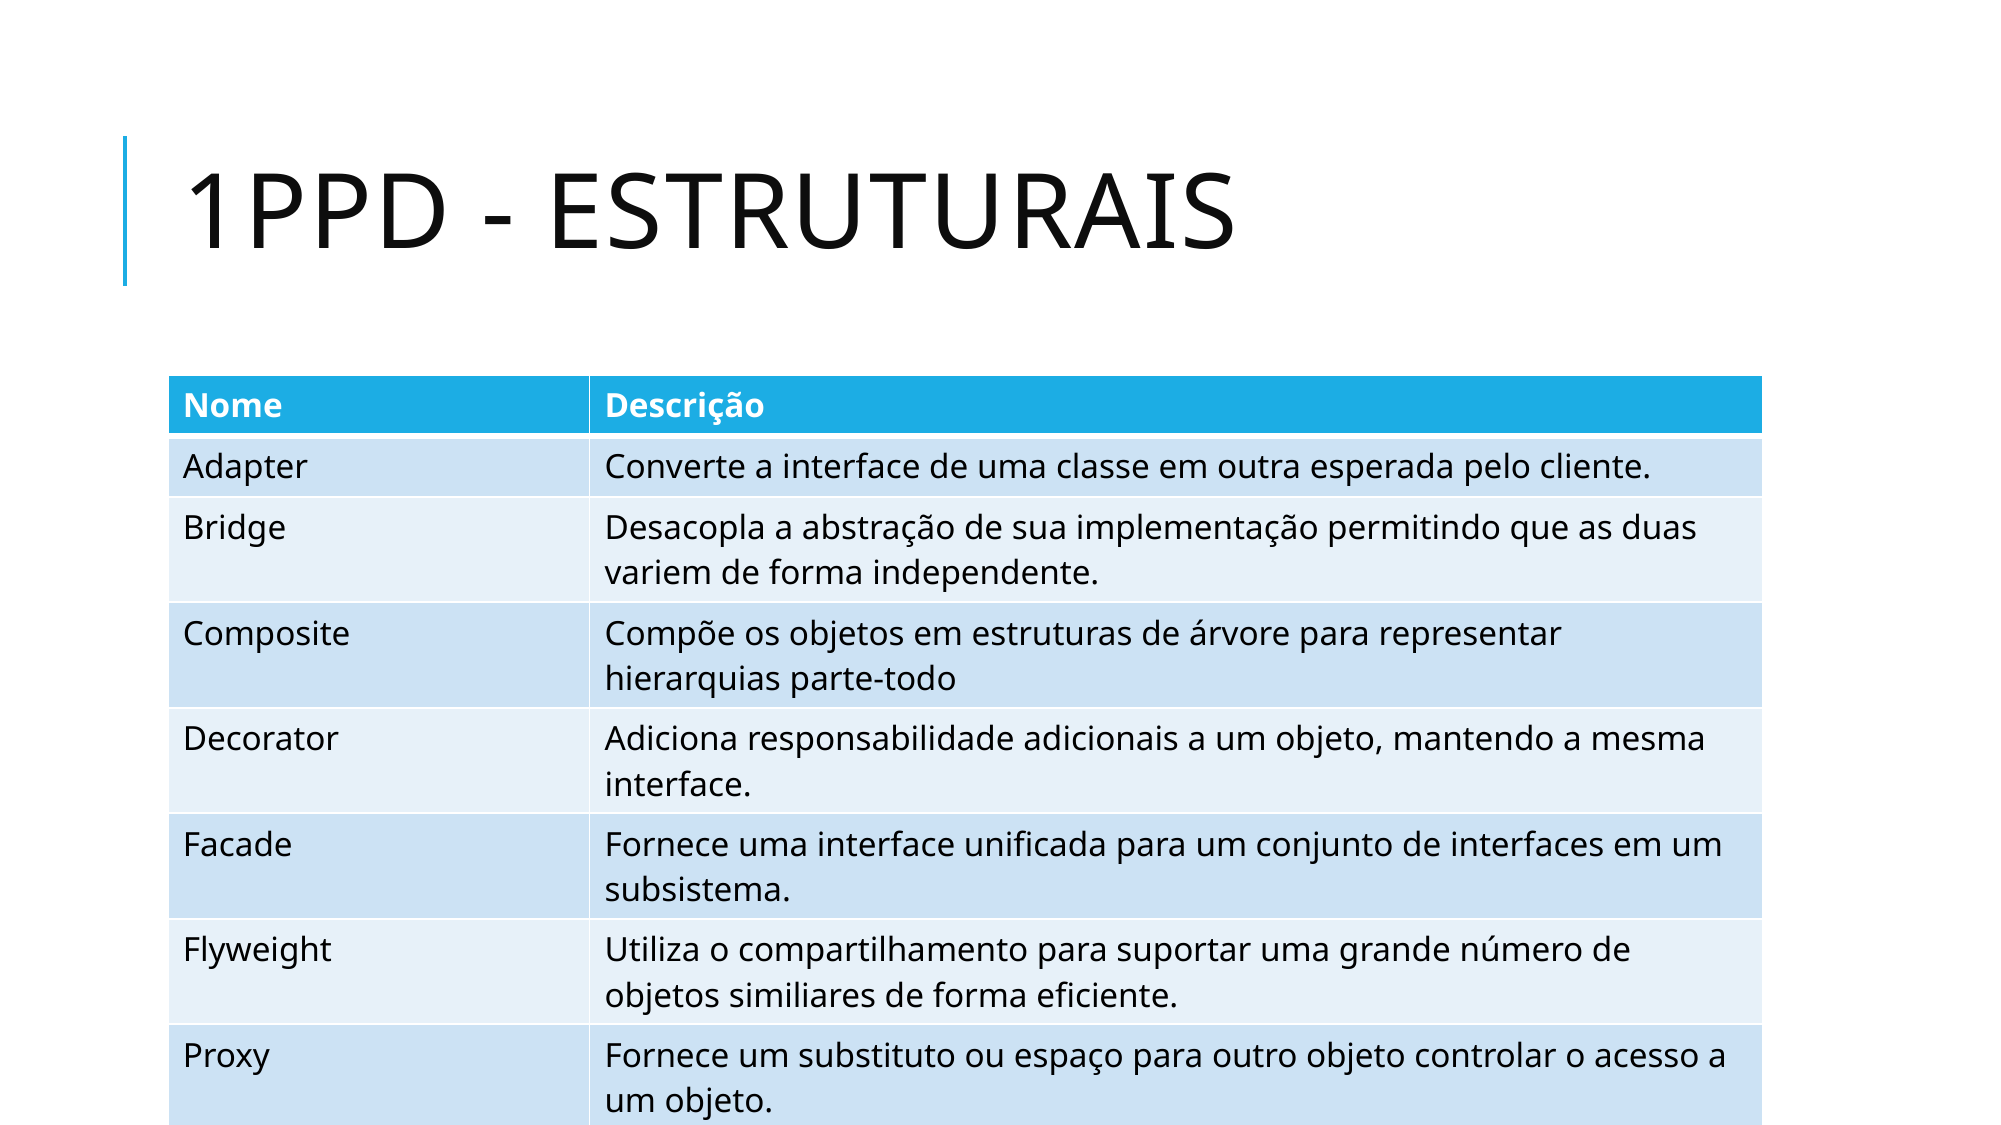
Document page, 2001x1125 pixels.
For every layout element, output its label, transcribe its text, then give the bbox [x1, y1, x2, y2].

table_cell Desacopla a abstração de sua implementação permitindo que as duas variem de forma independente. [590, 498, 1762, 601]
table_cell Decorator [169, 709, 589, 812]
table_cell Adiciona responsabilidade adicionais a um objeto, mantendo a mesma interface. [590, 709, 1762, 812]
table_cell Fornece uma interface unificada para um conjunto de interfaces em um subsistema. [590, 814, 1762, 918]
table_header Descrição [590, 376, 1762, 433]
table_cell Proxy [169, 1025, 589, 1125]
table_header Nome [169, 376, 589, 433]
table_cell Fornece um substituto ou espaço para outro objeto controlar o acesso a um objeto. [590, 1025, 1762, 1125]
table_cell Adapter [169, 439, 589, 496]
table_cell Compõe os objetos em estruturas de árvore para representar hierarquias parte-todo [590, 603, 1762, 707]
table_cell Bridge [169, 498, 589, 601]
table_cell Facade [169, 814, 589, 918]
table_cell Composite [169, 603, 589, 707]
table_cell Utiliza o compartilhamento para suportar uma grande número de objetos similiares de forma eficiente. [590, 920, 1762, 1023]
table_cell Converte a interface de uma classe em outra esperada pelo cliente. [590, 439, 1762, 496]
title 1ppd - Estruturais [168, 96, 1763, 342]
table_cell Flyweight [169, 920, 589, 1023]
